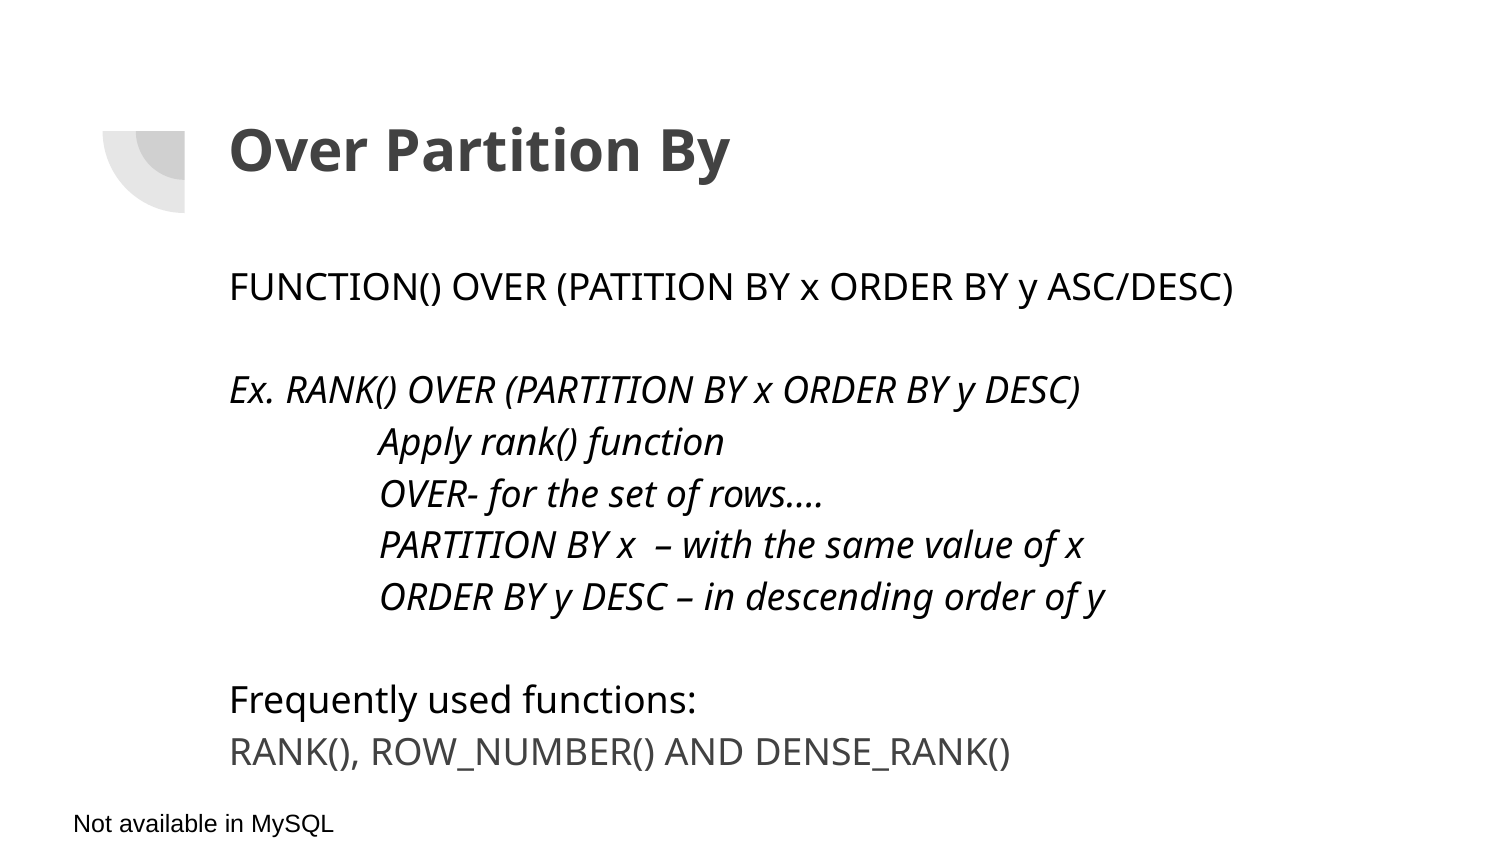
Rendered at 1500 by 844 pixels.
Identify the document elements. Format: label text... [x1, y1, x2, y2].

list FUNCTION() OVER (PATITION BY x ORDER BY y ASC/DESC) Ex. RANK() OVER (PARTITION BY x ORDER BY y DESC) Apply rank() function OVER- for the set of rows…. PARTITION BY x – with the same value of x ORDER BY y DESC – in descending order of y Frequently used functions: RANK(), ROW_NUMBER() AND DENSE_RANK() [213, 240, 1368, 658]
text_box Not available in MySQL [58, 800, 351, 844]
title Over Partition By [213, 98, 1368, 240]
